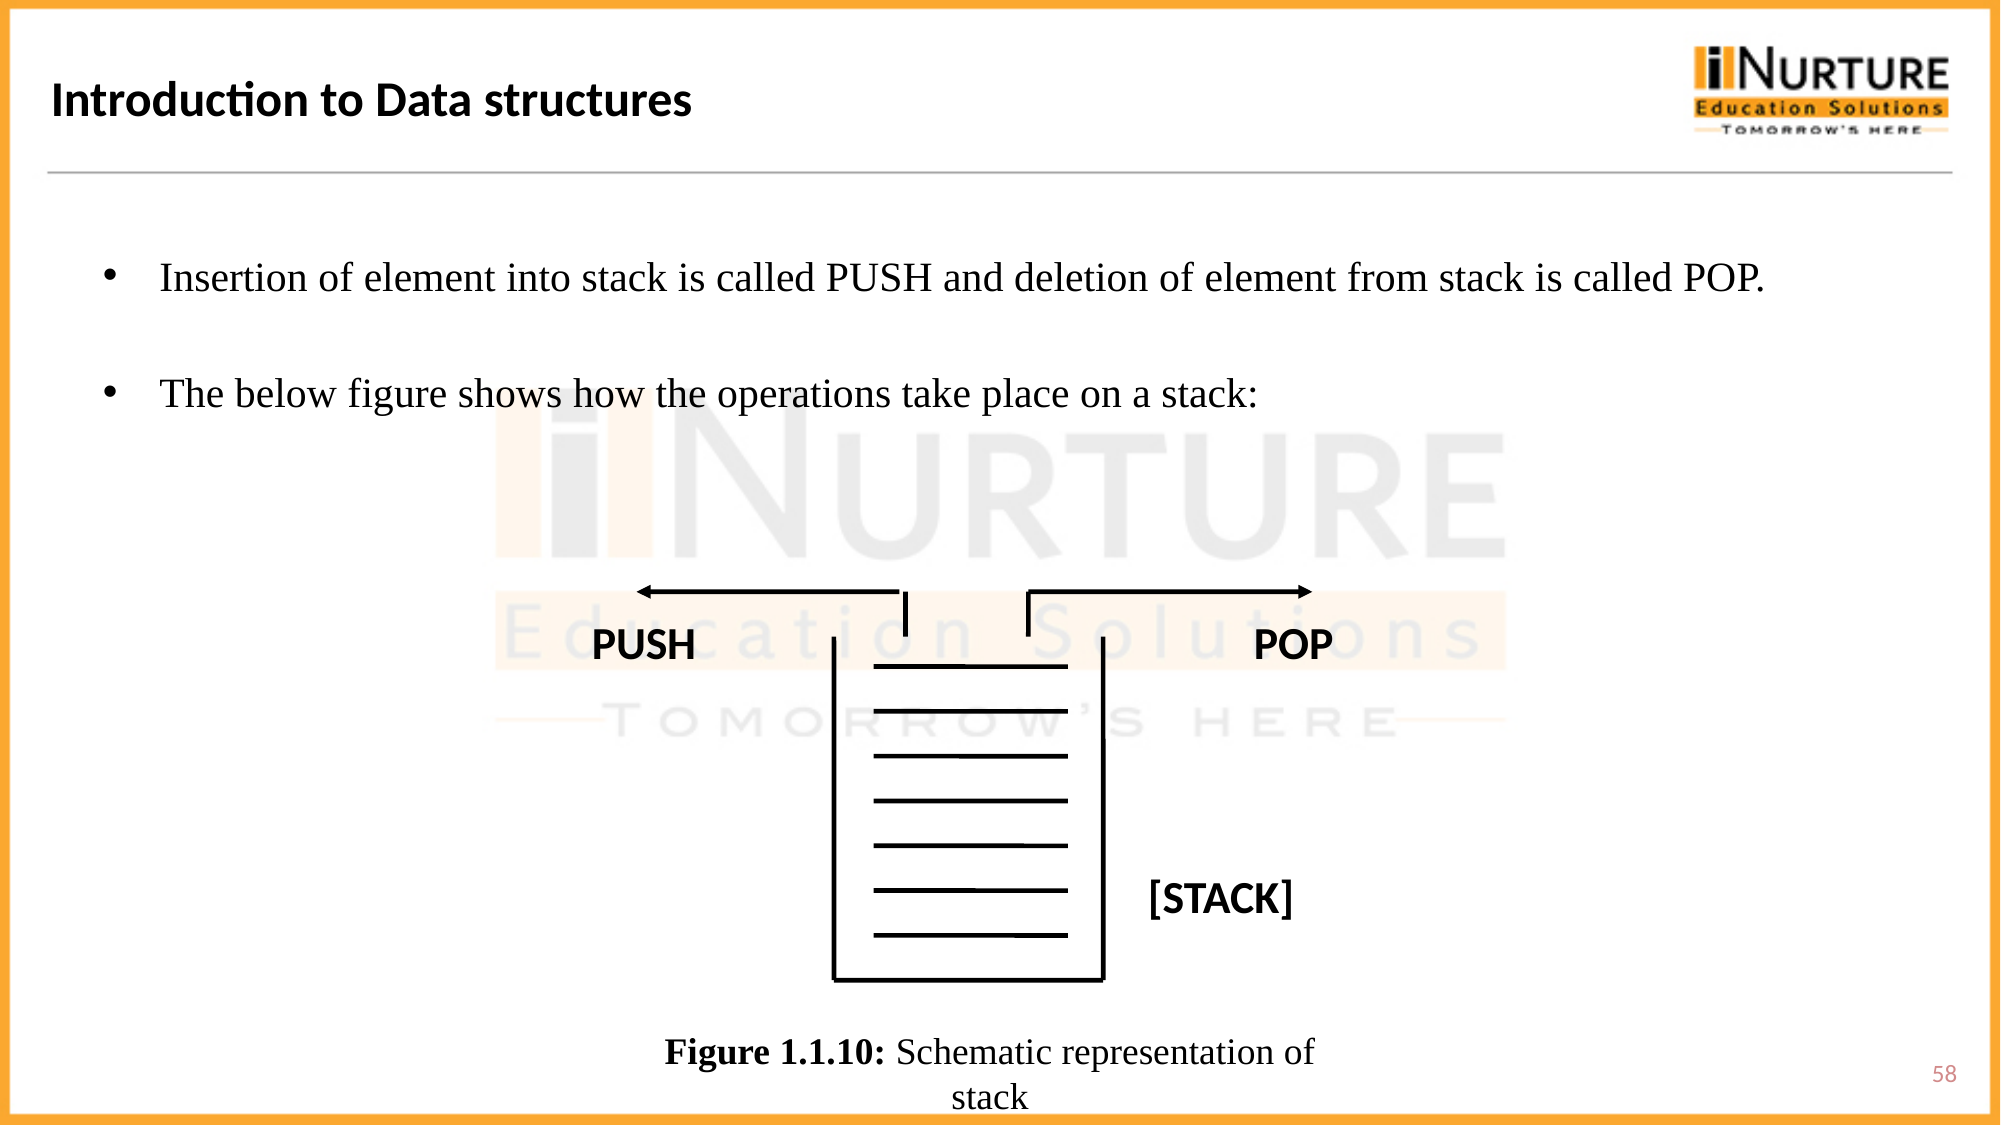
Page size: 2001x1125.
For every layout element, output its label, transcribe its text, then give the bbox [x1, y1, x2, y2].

slide_number 58 [1901, 1042, 1973, 1103]
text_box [577, 591, 1612, 981]
text_box Figure 1.1.10: Schematic representation of stack [613, 1019, 1367, 1125]
text_box Insertion of element into stack is called PUSH and deletion of element from stack is called POP. The below figure shows how the operations take place on a stack: [13, 183, 1973, 483]
text_box Introduction to Data structures [33, 59, 1716, 134]
picture [0, 0, 2001, 1125]
